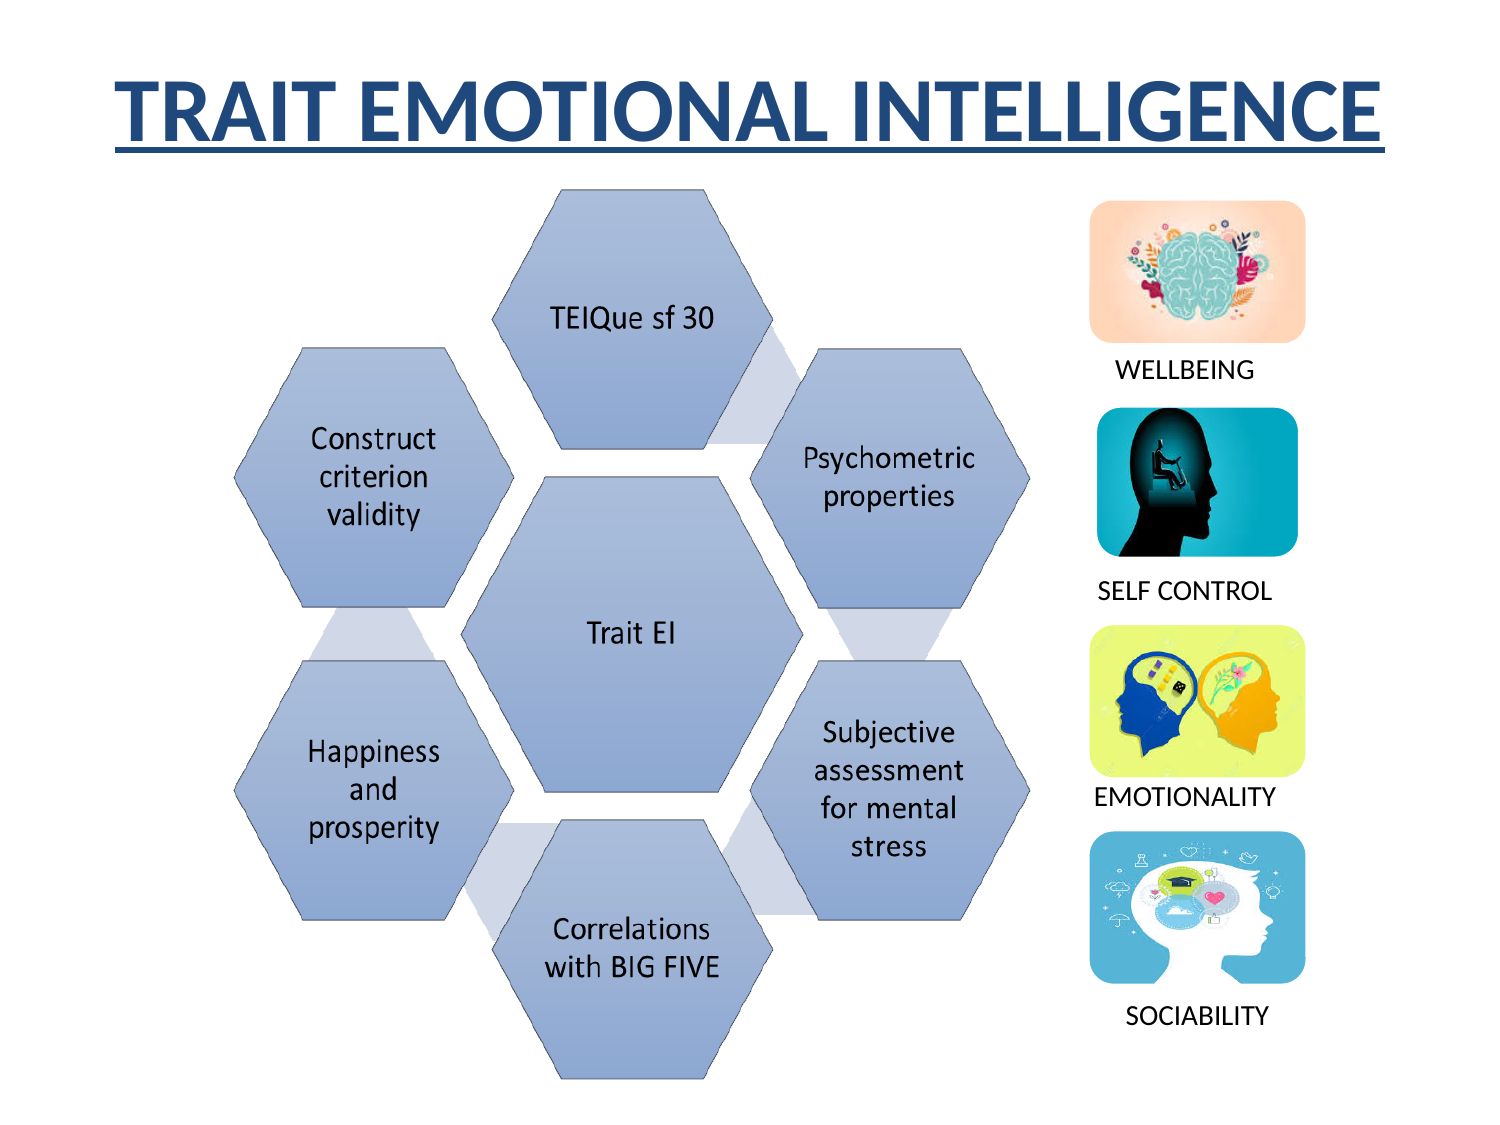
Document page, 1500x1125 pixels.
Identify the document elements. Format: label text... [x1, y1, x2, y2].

title TRAIT EMOTIONAL INTELLIGENCE [75, 10, 1425, 199]
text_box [1074, 198, 1308, 1069]
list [0, 187, 1367, 1081]
